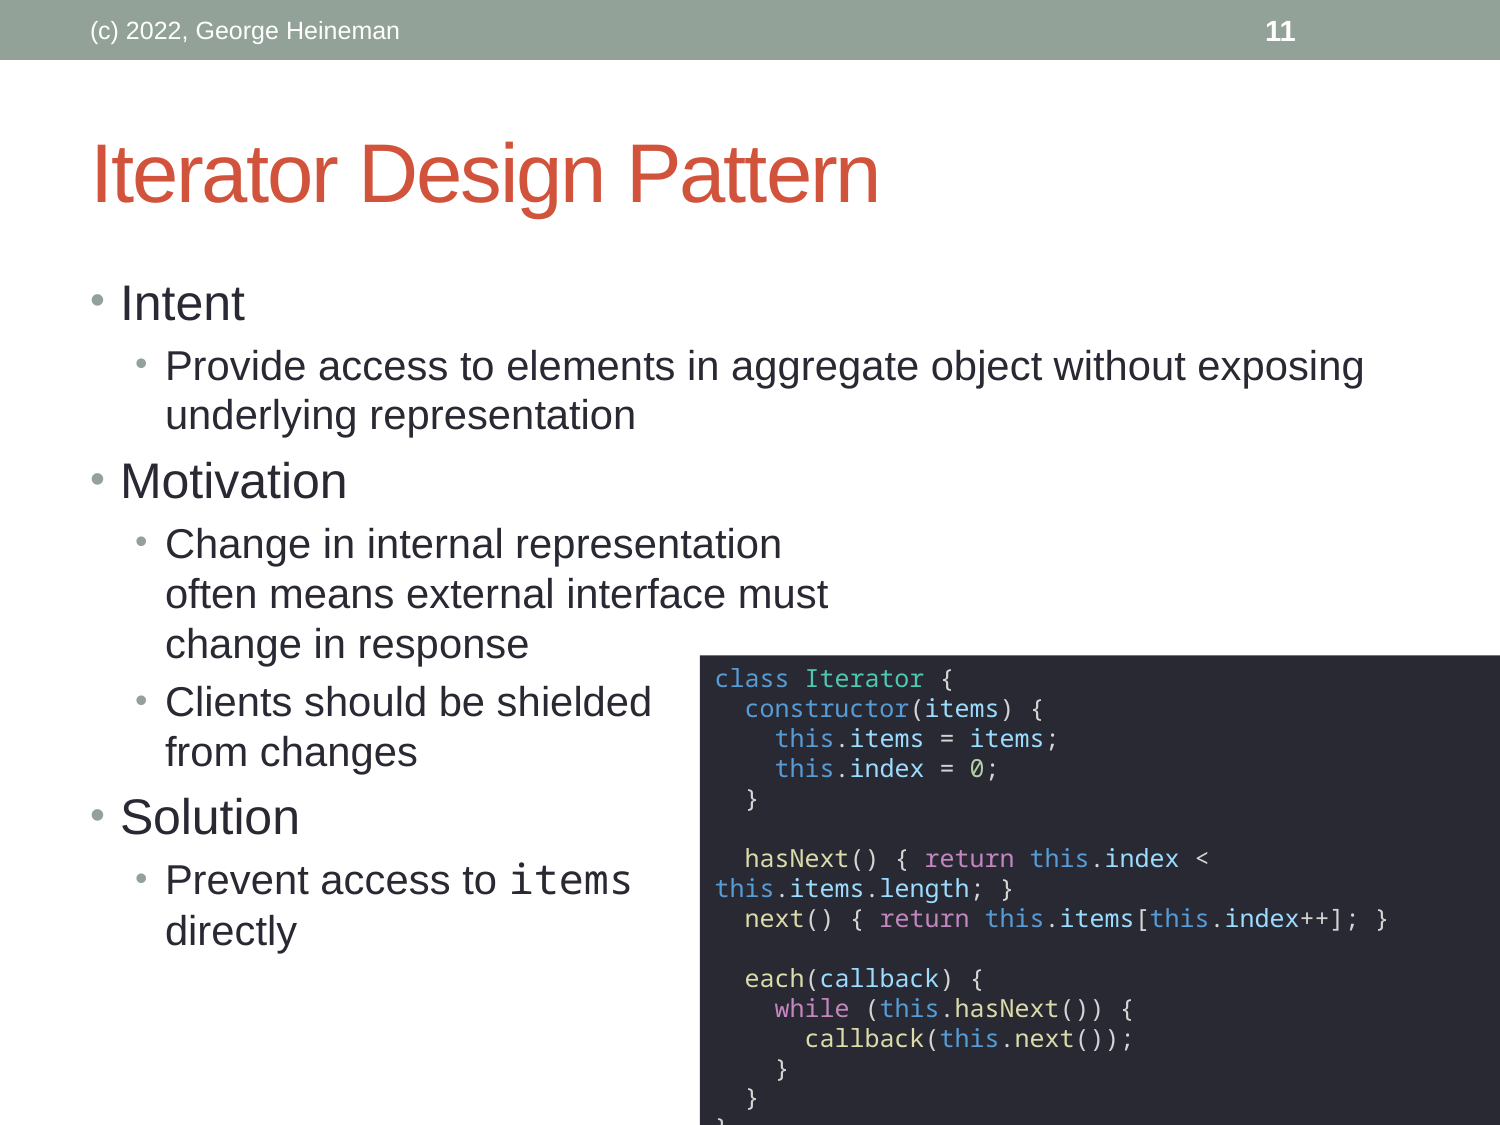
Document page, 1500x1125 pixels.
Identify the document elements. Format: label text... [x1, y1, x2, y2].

slide_number (c) 2022, George Heineman [75, 3, 550, 57]
title Iterator Design Pattern [75, 87, 1425, 250]
list Intent Provide access to elements in aggregate object without exposing underlying representation Motivation Change in internal representation often means external interface must change in response Clients should be shielded from changes Solution Prevent access to items directly [75, 262, 1425, 1063]
slide_number 11 [1250, 3, 1425, 57]
text_box class Iterator { constructor(items) { this.items = items; this.index = 0; } hasNext() { return this.index < this.items.length; } next() { return this.items[this.index++]; } each(callback) { while (this.hasNext()) { callback(this.next()); } } } [699, 655, 1500, 1125]
